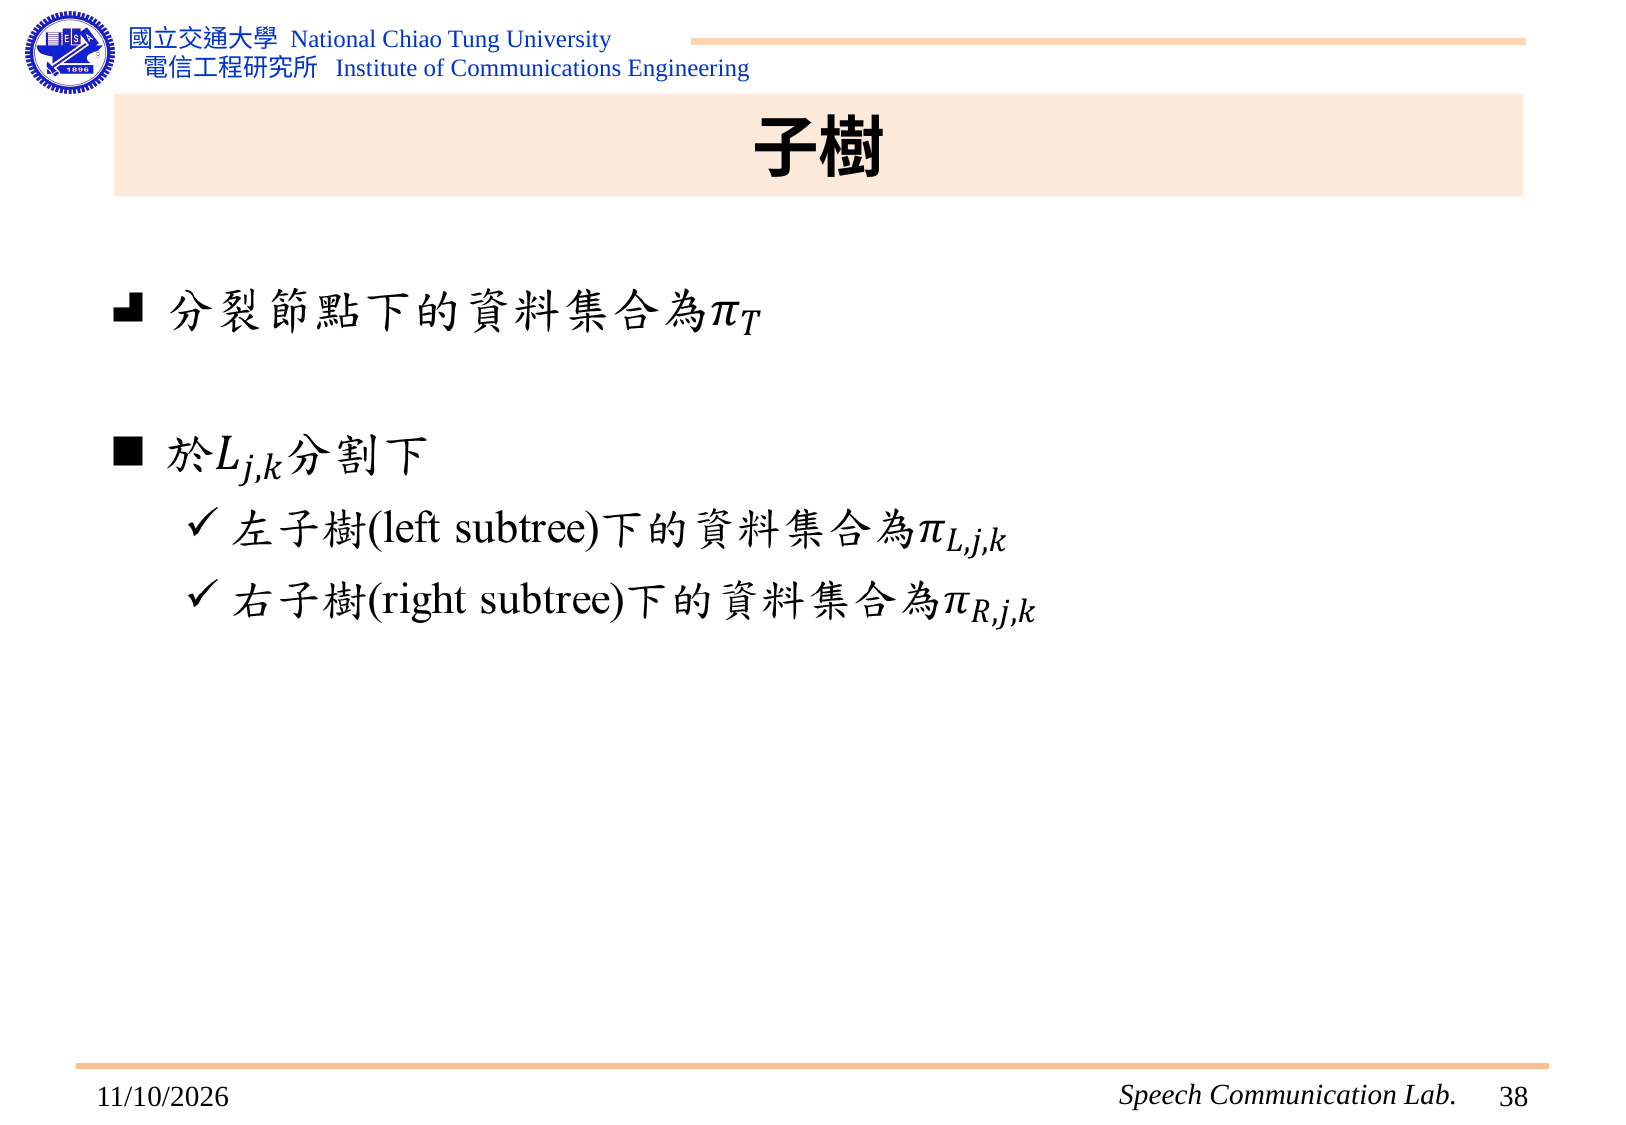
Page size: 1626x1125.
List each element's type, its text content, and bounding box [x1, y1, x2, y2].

slide_number 37 [1164, 1065, 1544, 1125]
title 子樹 [114, 93, 1524, 197]
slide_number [81, 1065, 461, 1125]
list [81, 262, 1544, 1035]
picture [25, 11, 115, 94]
